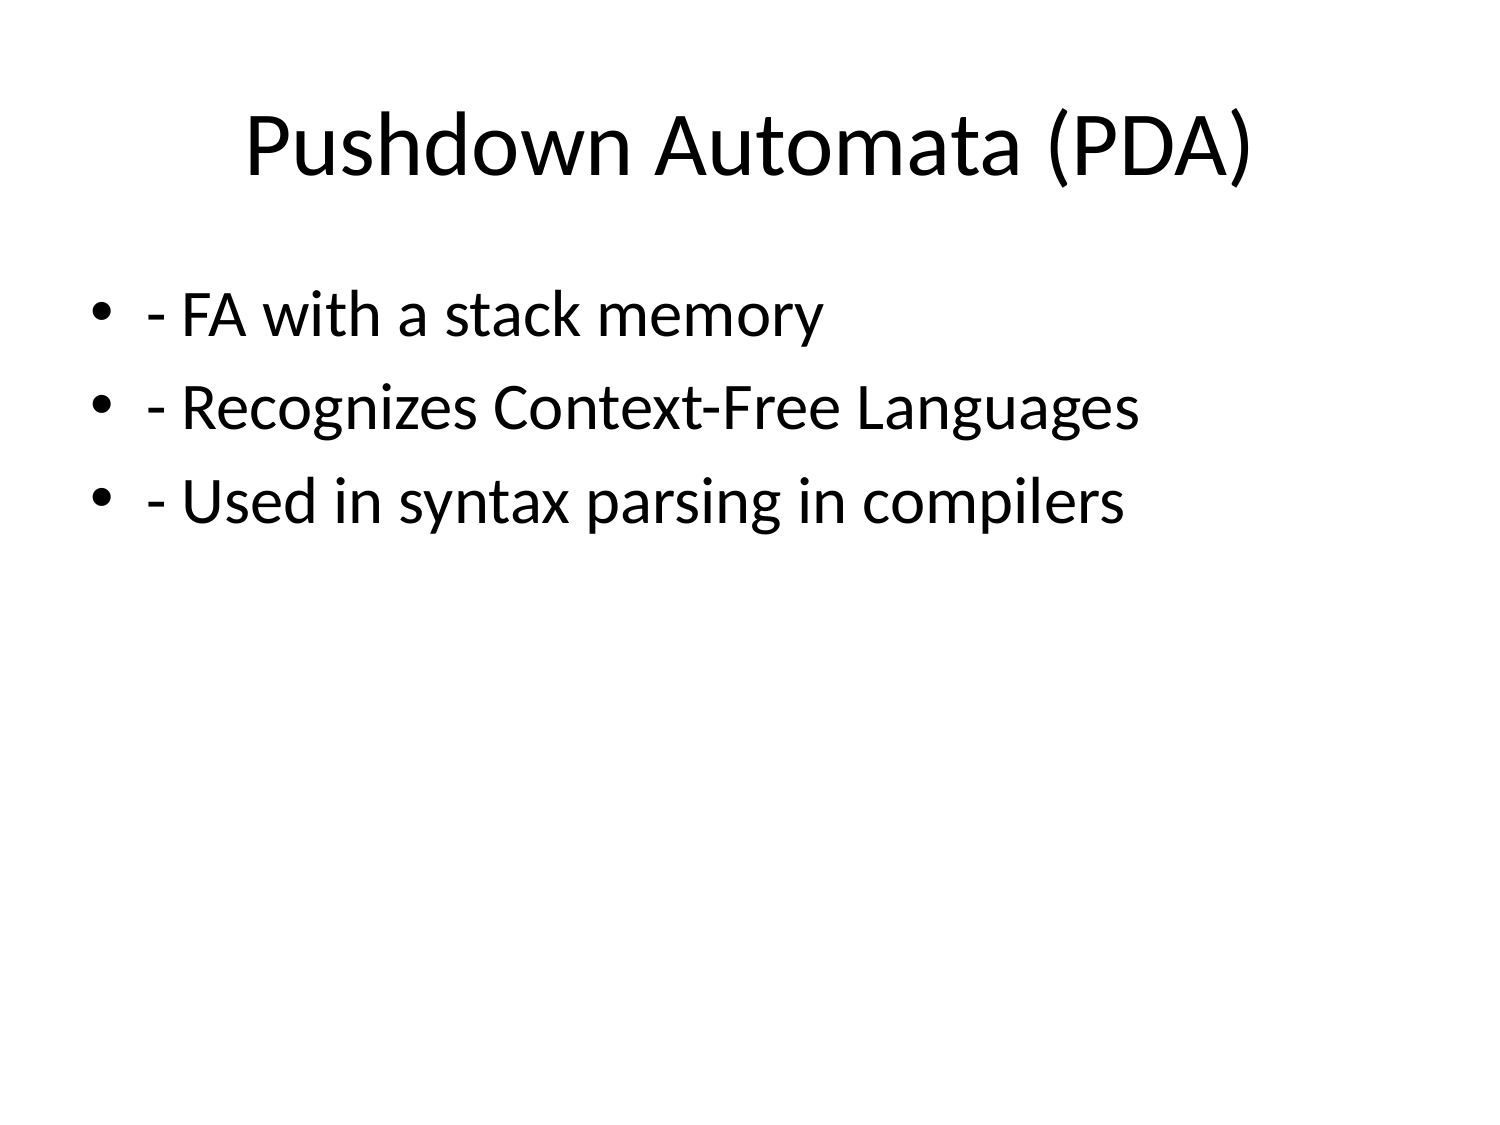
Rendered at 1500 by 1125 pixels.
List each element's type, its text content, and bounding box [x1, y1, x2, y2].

title Pushdown Automata (PDA) [75, 45, 1425, 233]
list - FA with a stack memory - Recognizes Context-Free Languages - Used in syntax parsing in compilers [75, 262, 1425, 1005]
